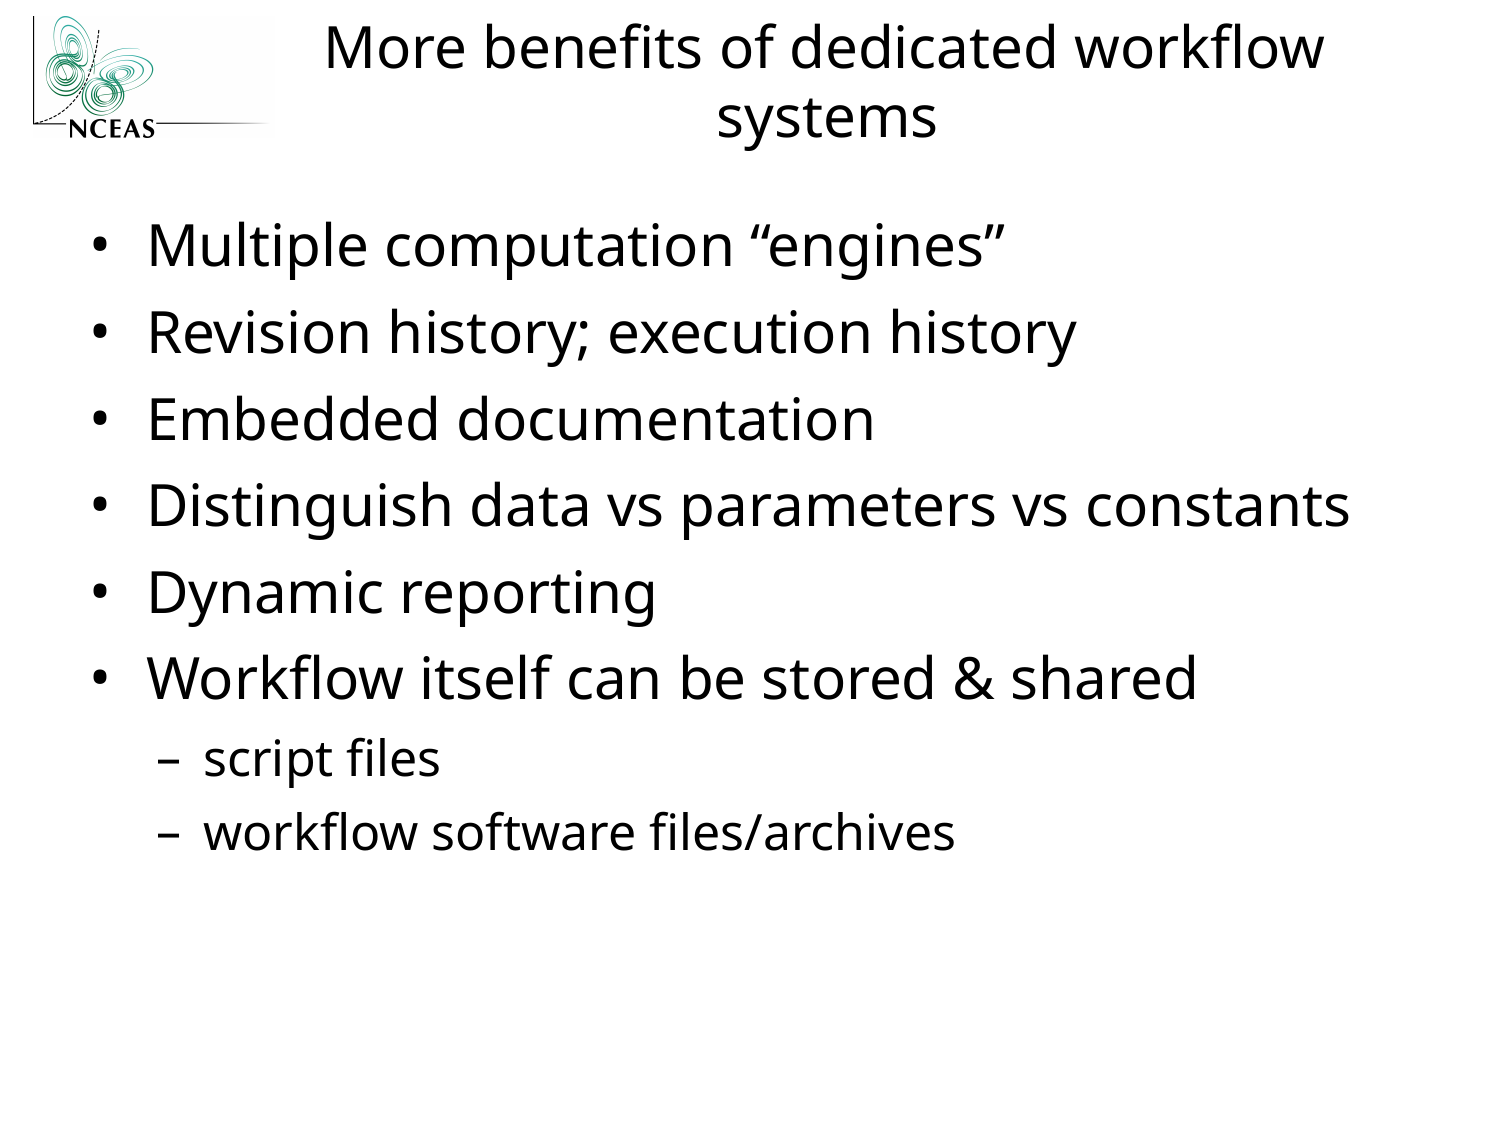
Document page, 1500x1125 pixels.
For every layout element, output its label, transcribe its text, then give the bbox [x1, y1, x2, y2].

list Multiple computation “engines” Revision history; execution history Embedded documentation Distinguish data vs parameters vs constants Dynamic reporting Workflow itself can be stored & shared script files workflow software files/archives [75, 200, 1425, 957]
picture [33, 16, 199, 138]
title More benefits of dedicated workflow systems [199, 0, 1456, 160]
